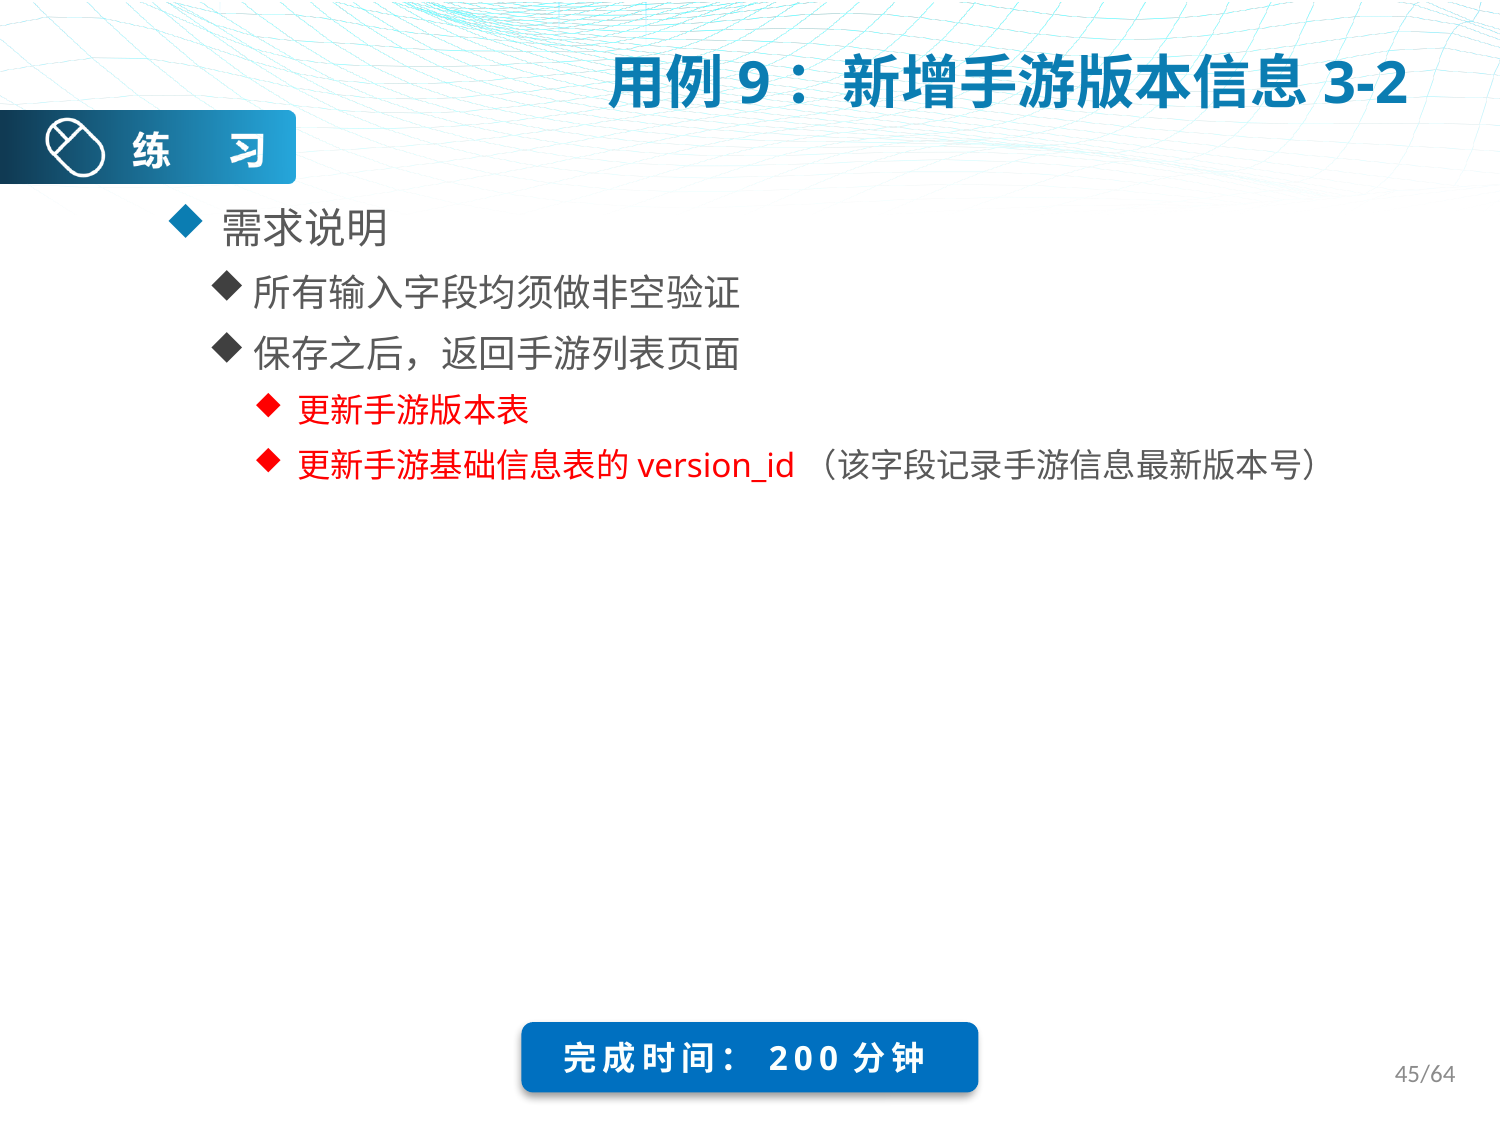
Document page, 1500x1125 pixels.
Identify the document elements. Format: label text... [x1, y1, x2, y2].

slide_number 45/64 [1120, 1042, 1471, 1103]
title 用例9：新增手游版本信息3-2 [150, 45, 1424, 114]
list 需求说明 所有输入字段均须做非空验证 保存之后，返回手游列表页面 更新手游版本表 更新手游基础信息表的version_id（该字段记录手游信息最新版本号） [150, 184, 1424, 894]
picture [0, 2, 1500, 215]
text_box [521, 1021, 979, 1093]
